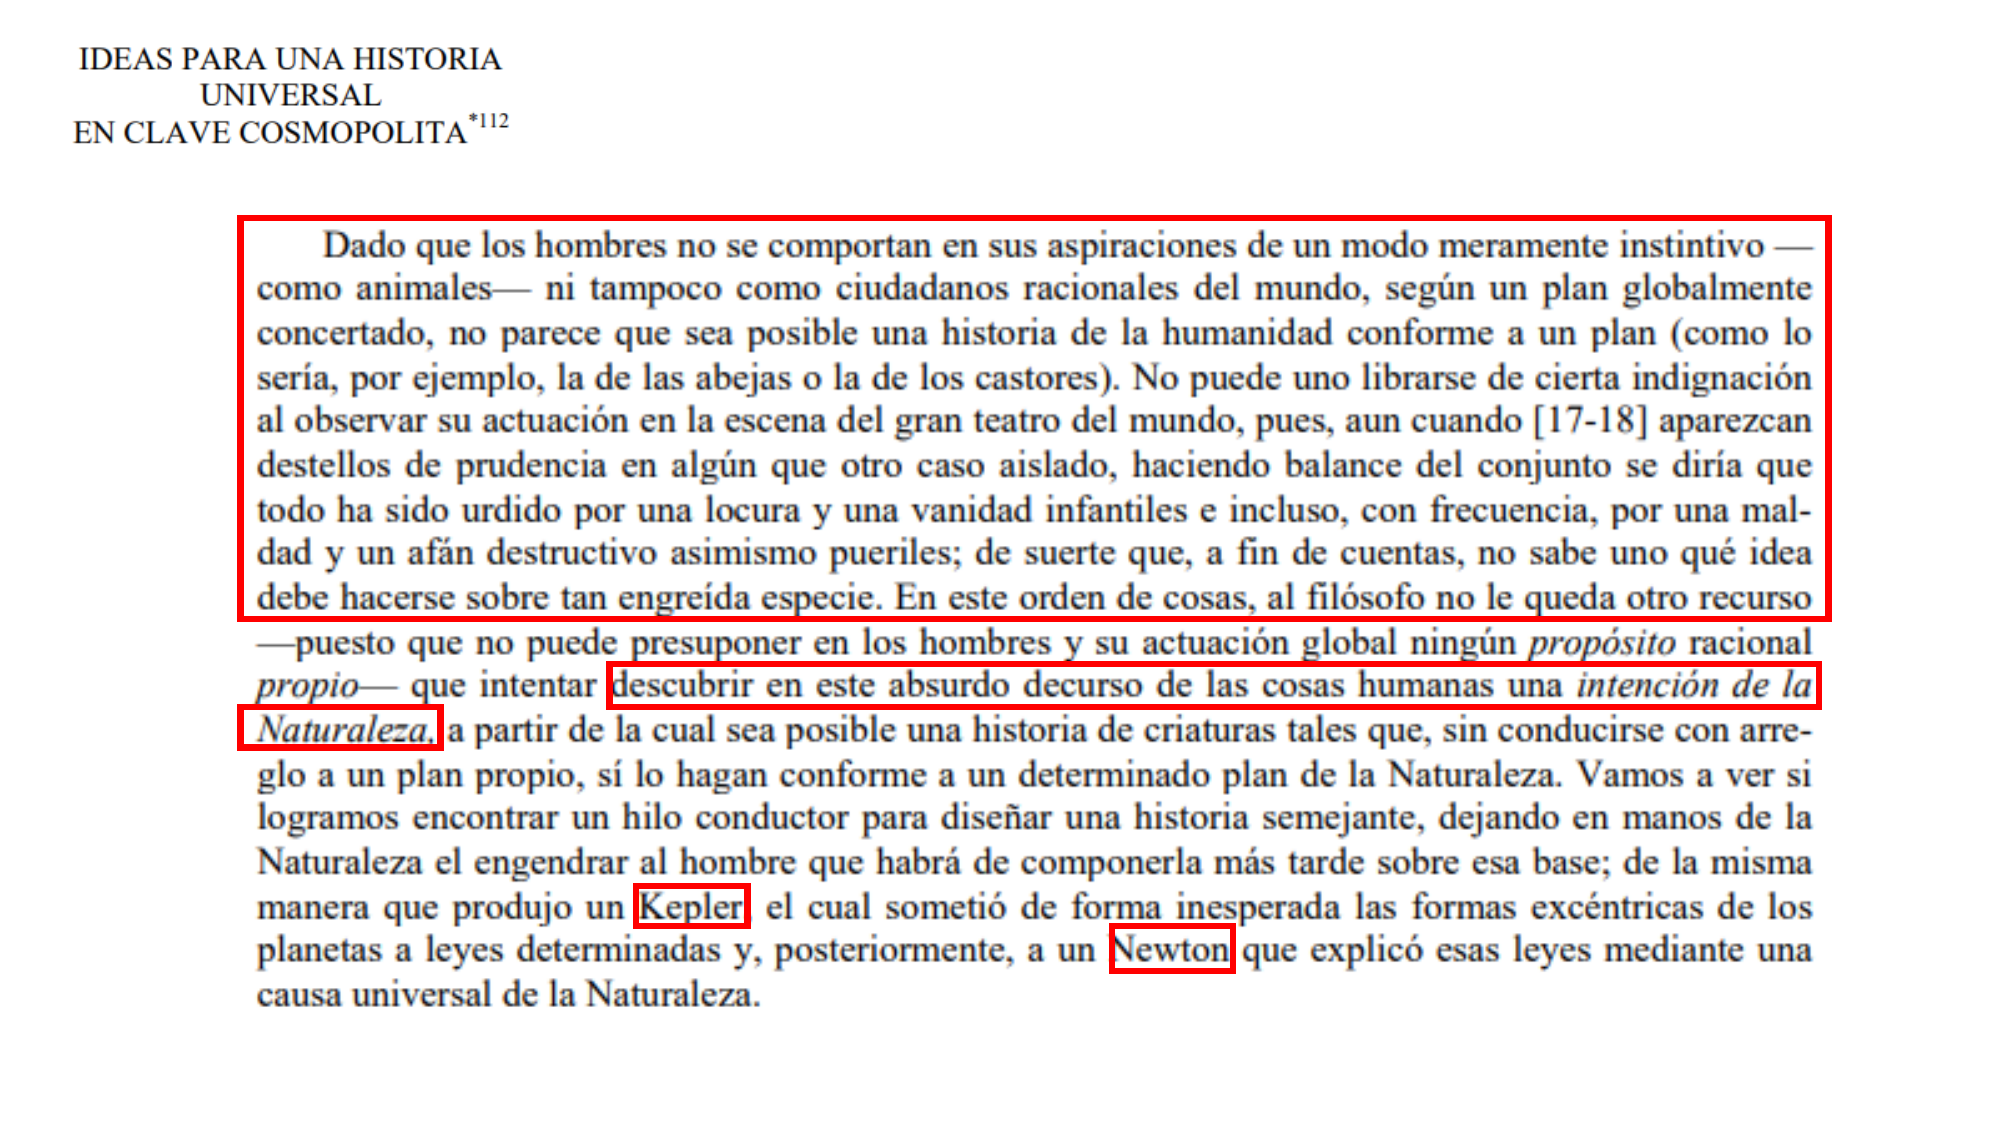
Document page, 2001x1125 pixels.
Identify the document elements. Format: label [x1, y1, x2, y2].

picture [34, 18, 542, 159]
picture [211, 218, 1871, 1022]
